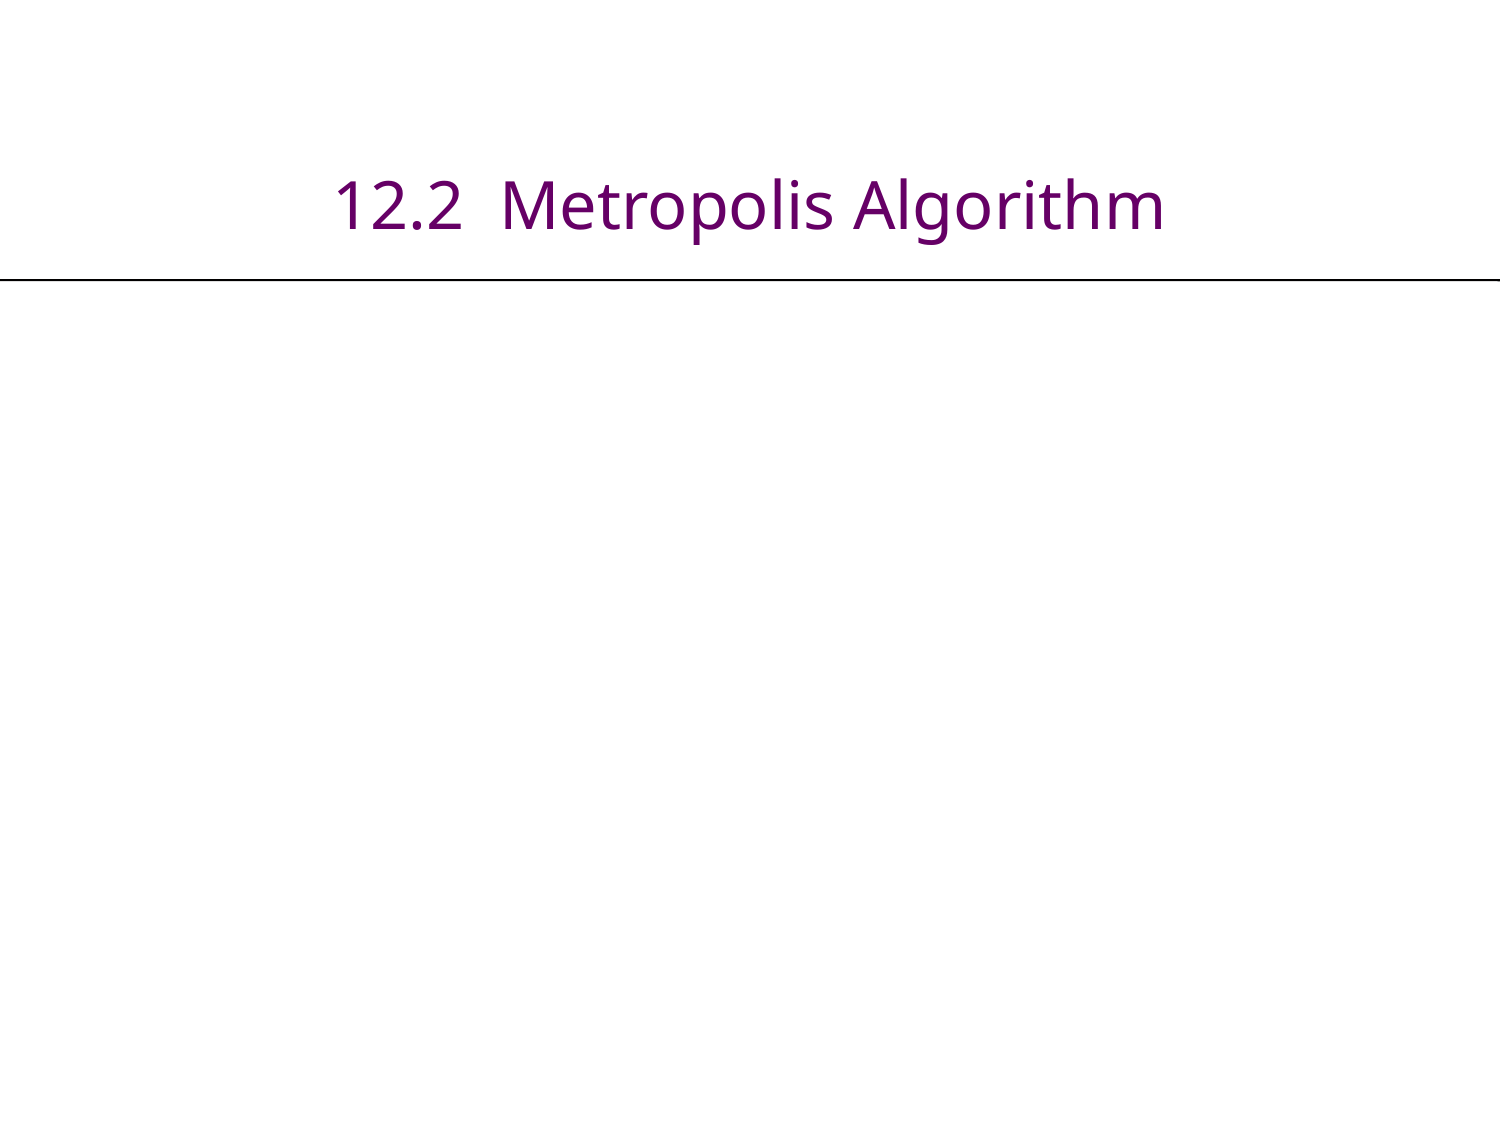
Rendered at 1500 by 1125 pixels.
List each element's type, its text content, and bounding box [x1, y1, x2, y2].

title 12.2 Metropolis Algorithm [0, 0, 1500, 250]
